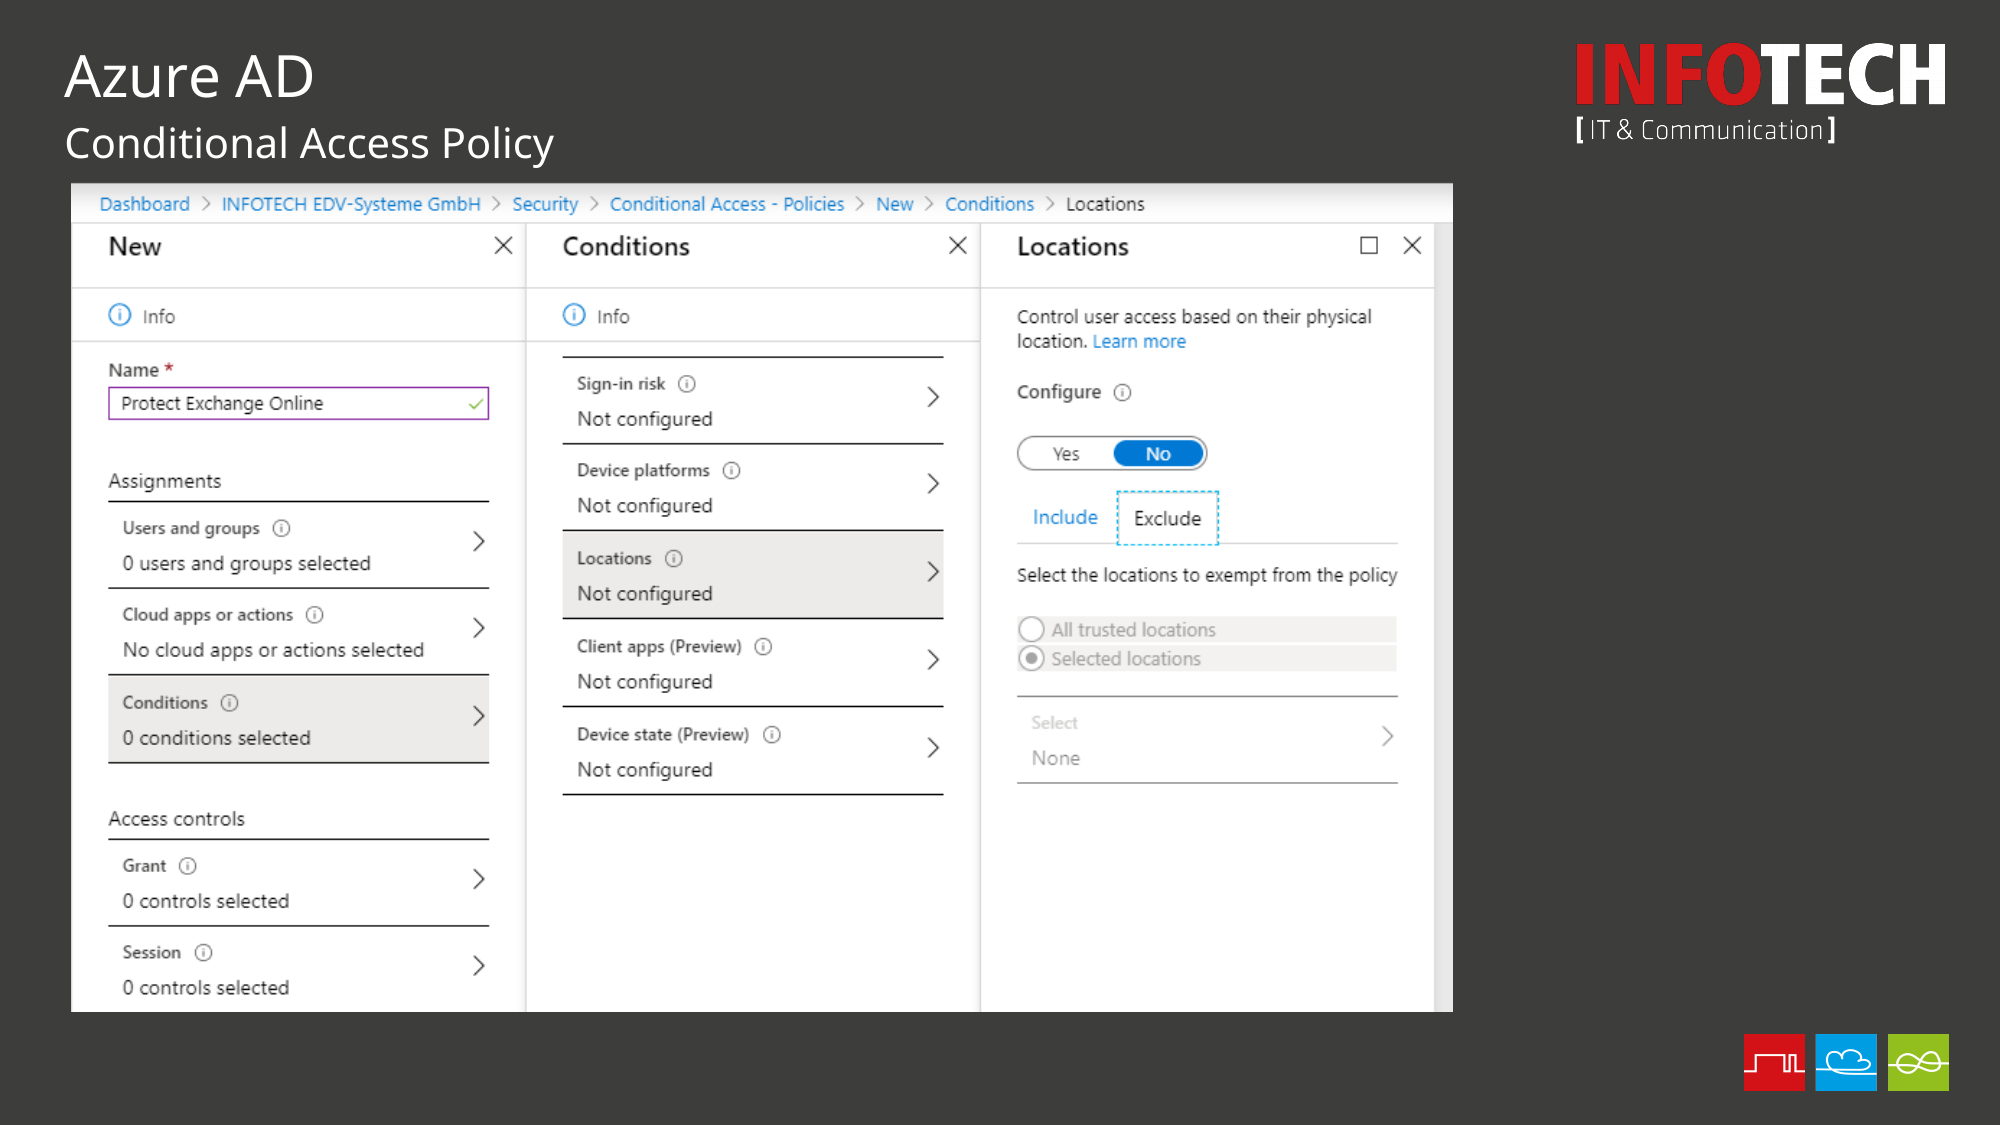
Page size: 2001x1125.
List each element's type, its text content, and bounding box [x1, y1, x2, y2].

picture [1744, 1034, 1864, 1091]
picture [1843, 1034, 1949, 1091]
picture [1573, 39, 1949, 149]
list Azure AD Conditional Access Policy [49, 39, 1389, 199]
picture [71, 182, 1454, 1012]
